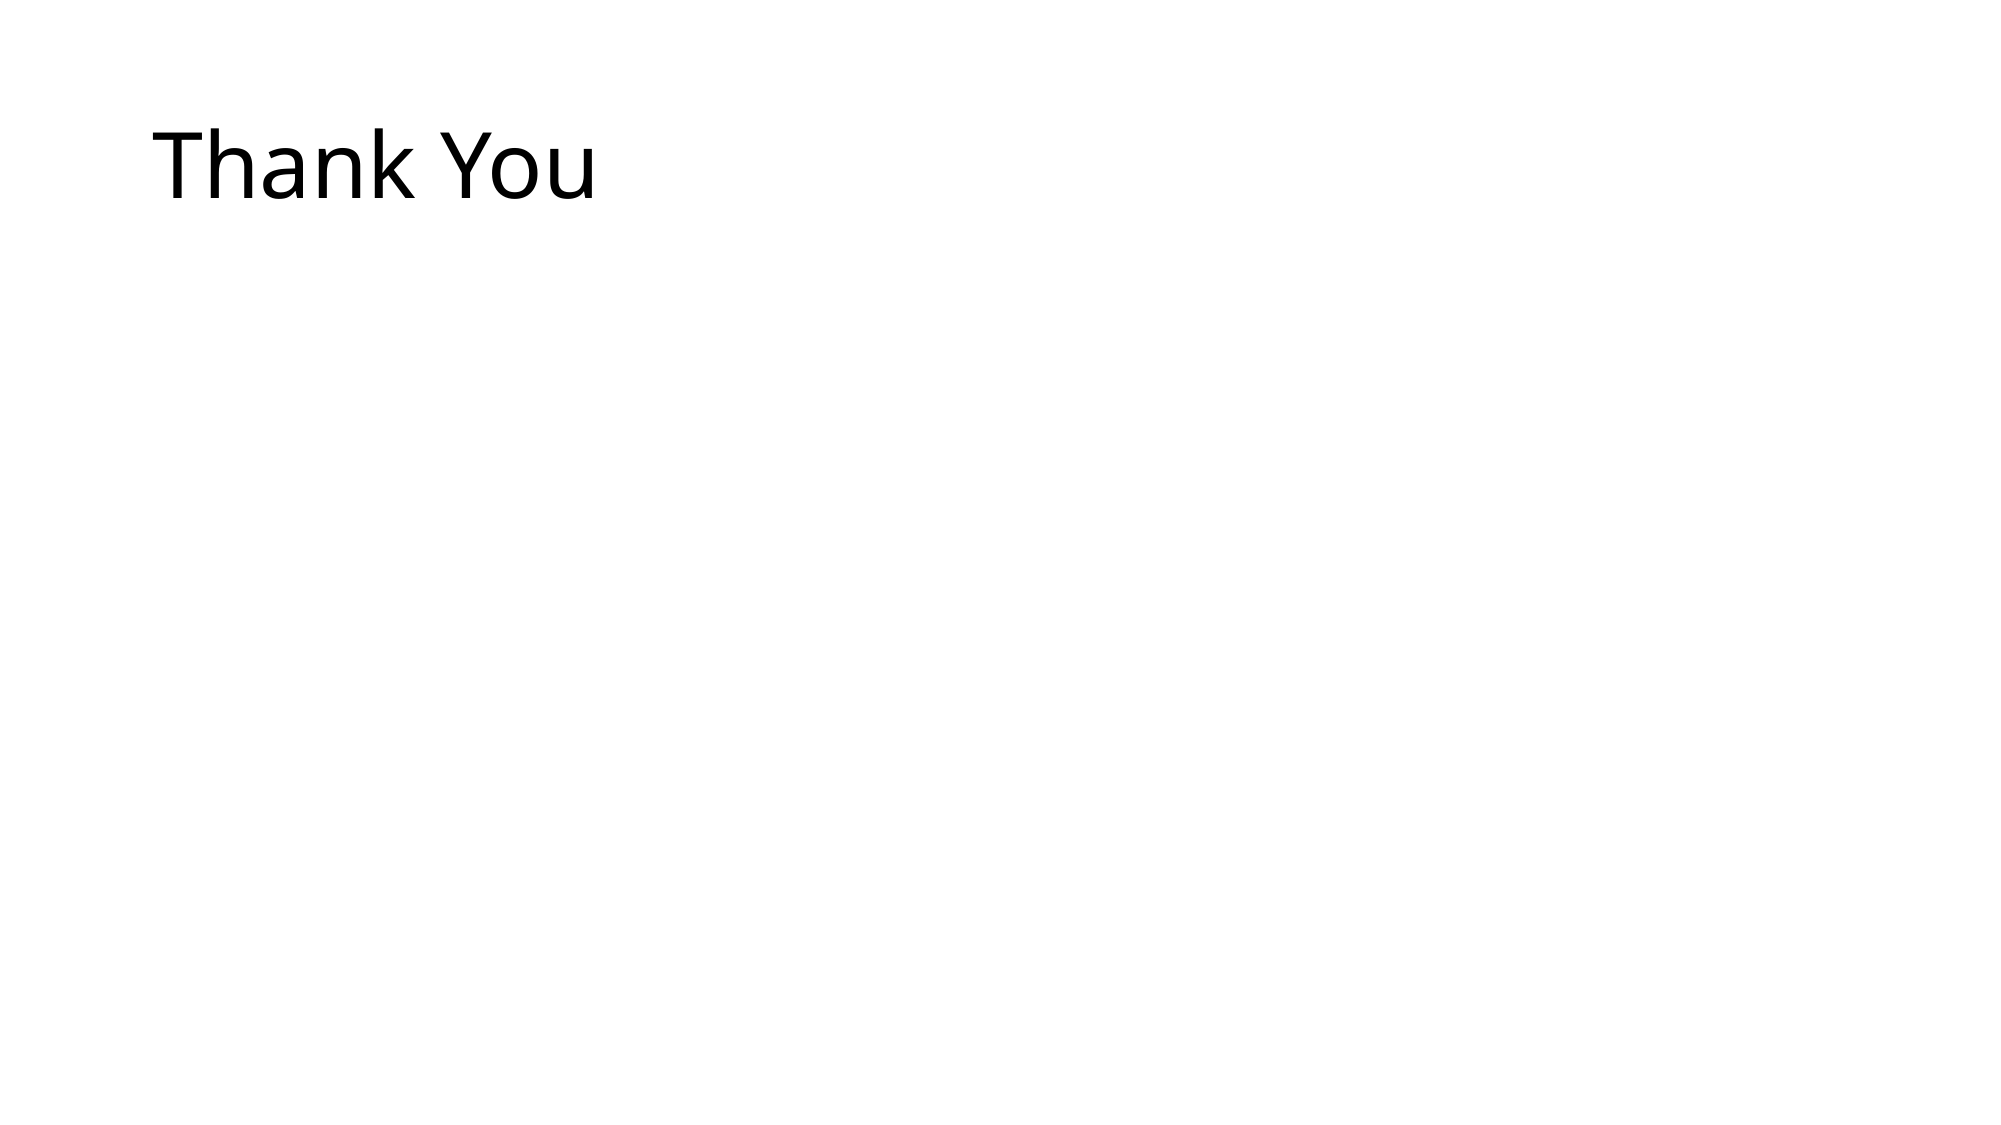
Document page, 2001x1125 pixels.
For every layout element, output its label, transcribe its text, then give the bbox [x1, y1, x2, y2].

title Thank You [137, 59, 1863, 278]
